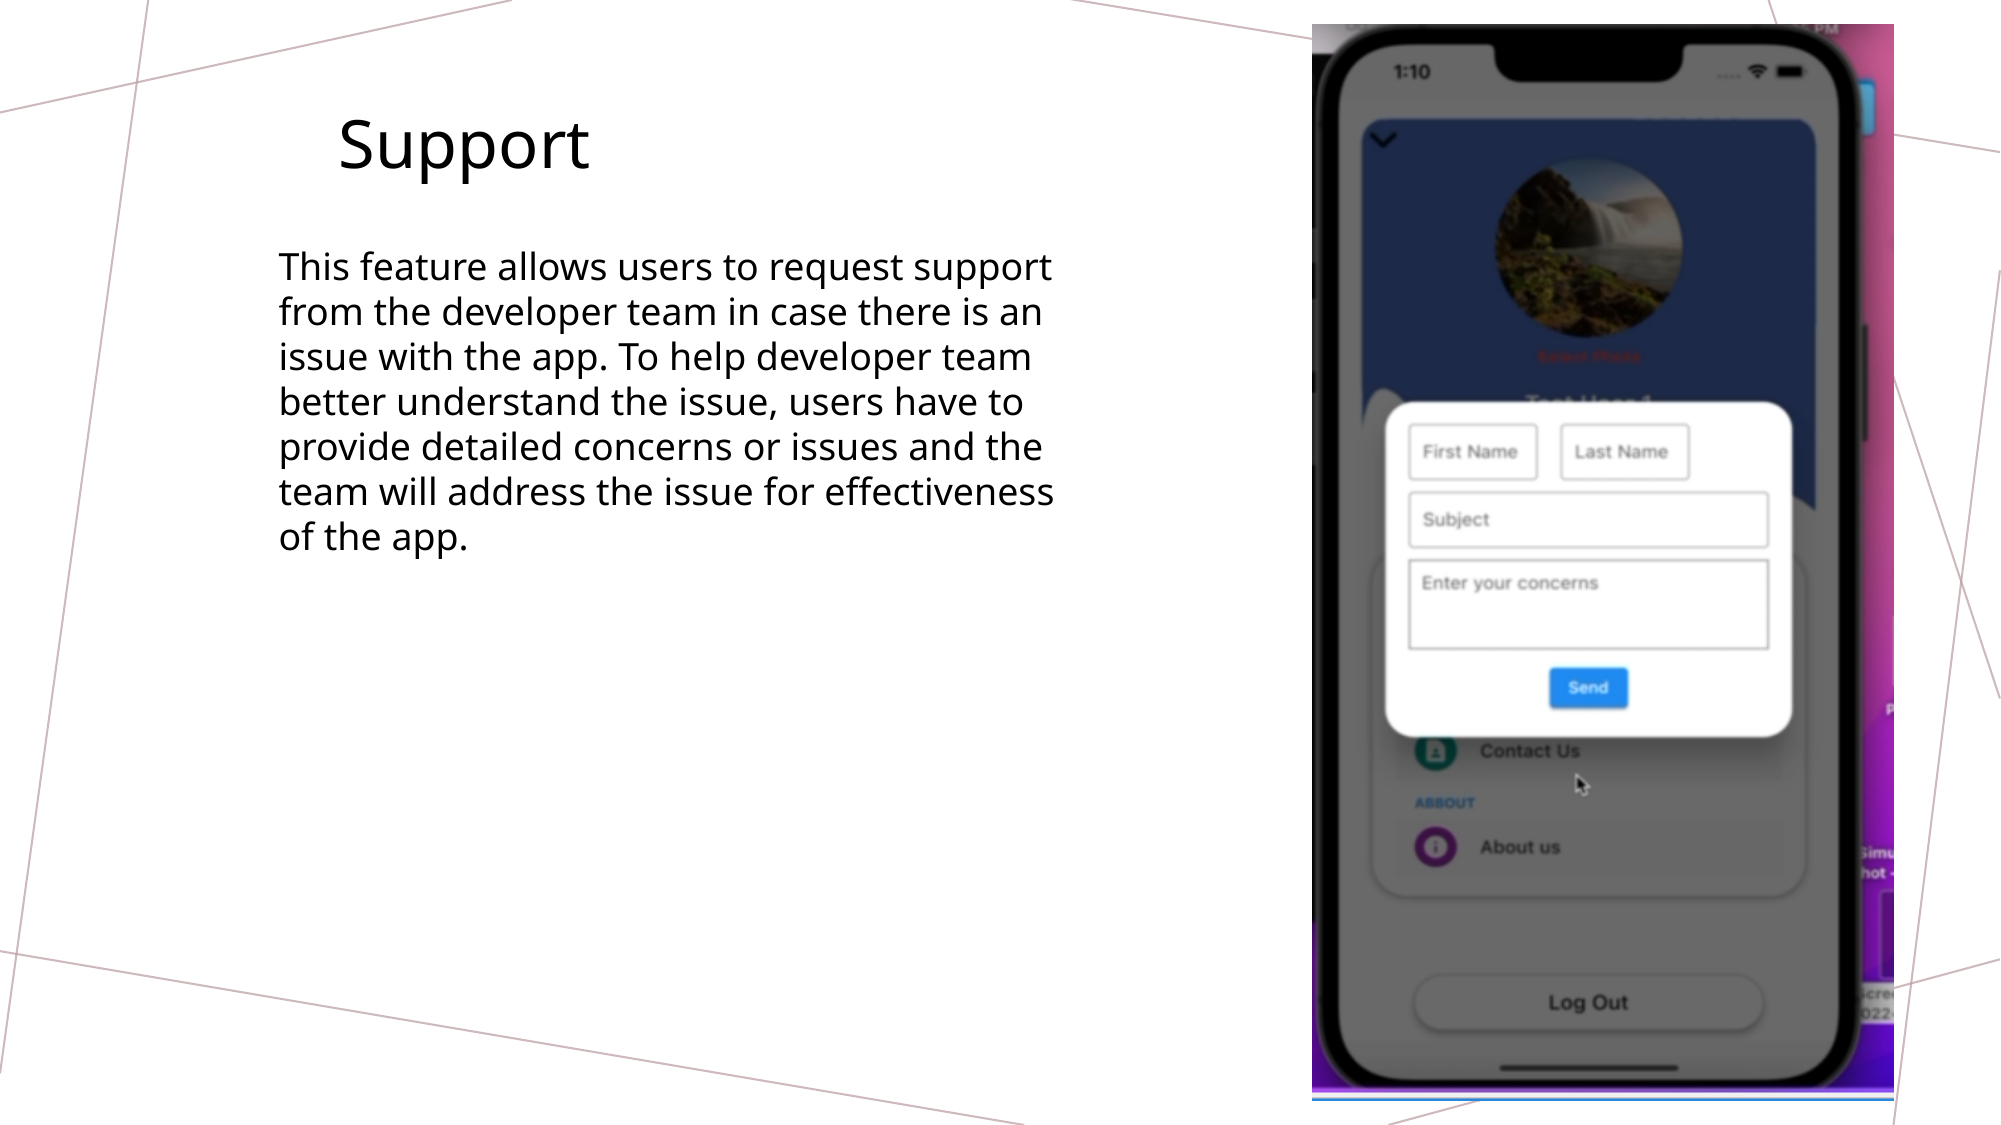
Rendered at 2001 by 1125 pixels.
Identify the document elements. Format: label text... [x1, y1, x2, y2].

text_box This feature allows users to request support from the developer team in case there is an issue with the app. To help developer team better understand the issue, users have to provide detailed concerns or issues and the team will address the issue for effectiveness of the app. [263, 235, 1087, 566]
text_box Support [324, 94, 1312, 190]
picture [1312, 24, 1894, 1101]
